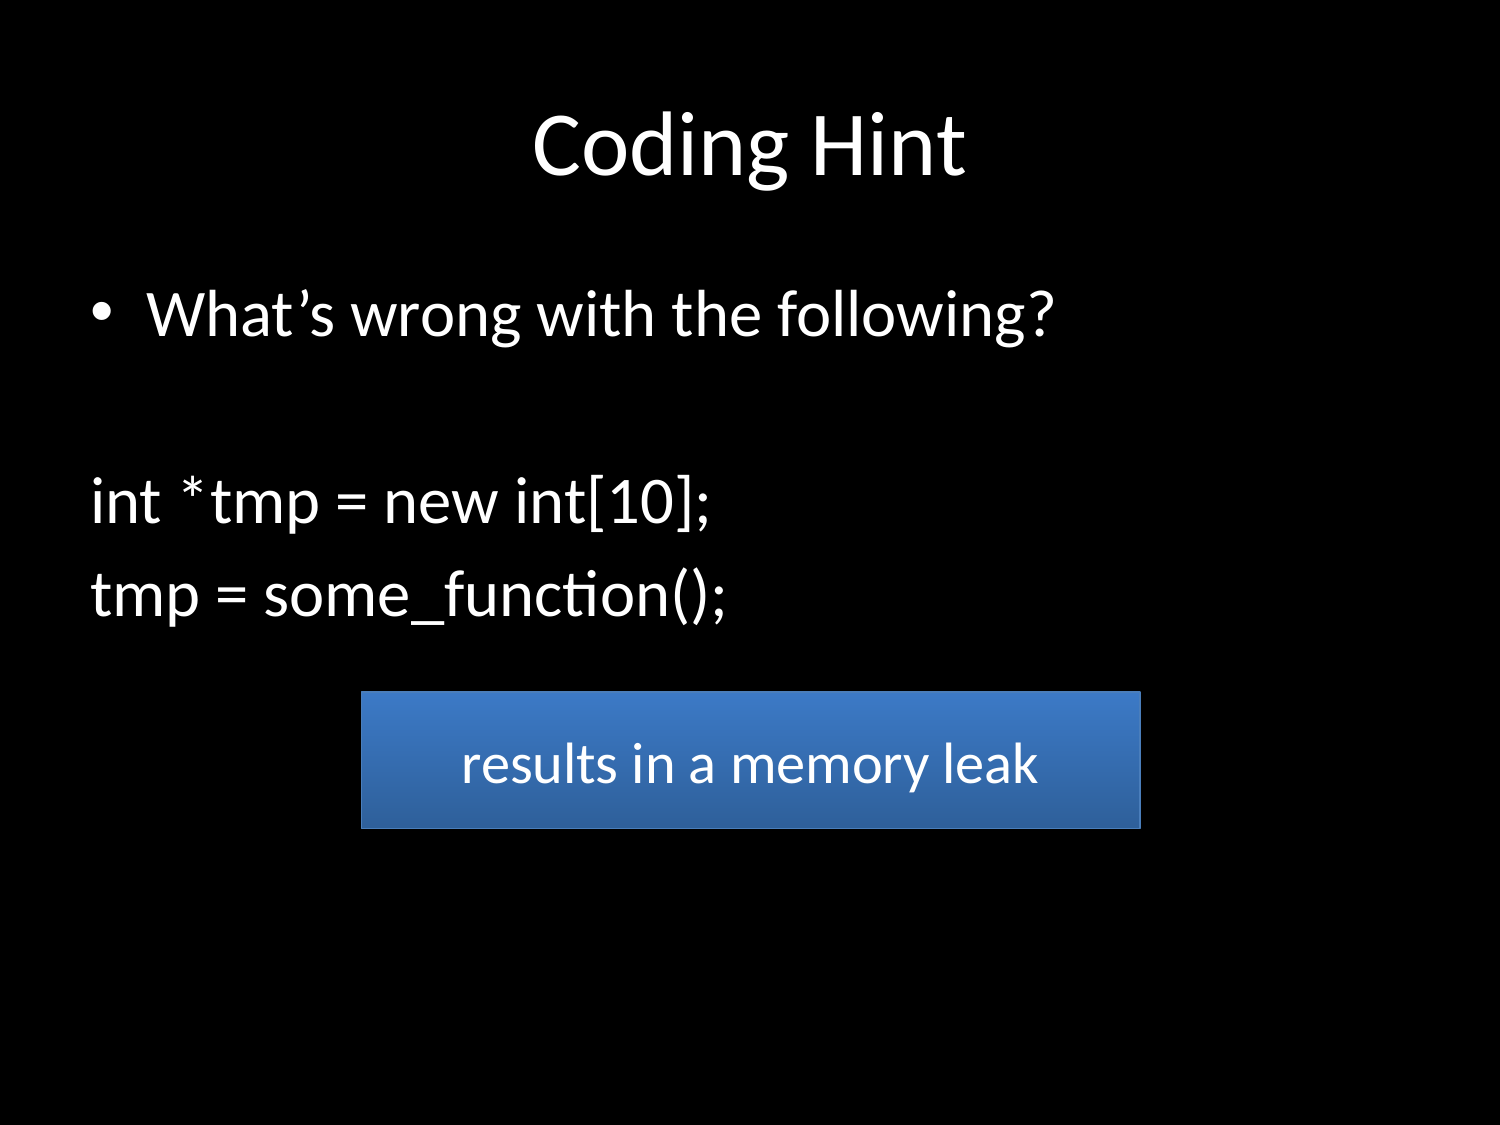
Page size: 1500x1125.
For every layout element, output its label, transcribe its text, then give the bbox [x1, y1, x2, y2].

title Coding Hint [75, 45, 1425, 233]
list What’s wrong with the following? int *tmp = new int[10]; tmp = some_function(); [75, 262, 1425, 1005]
text_box results in a memory leak [361, 691, 1141, 829]
